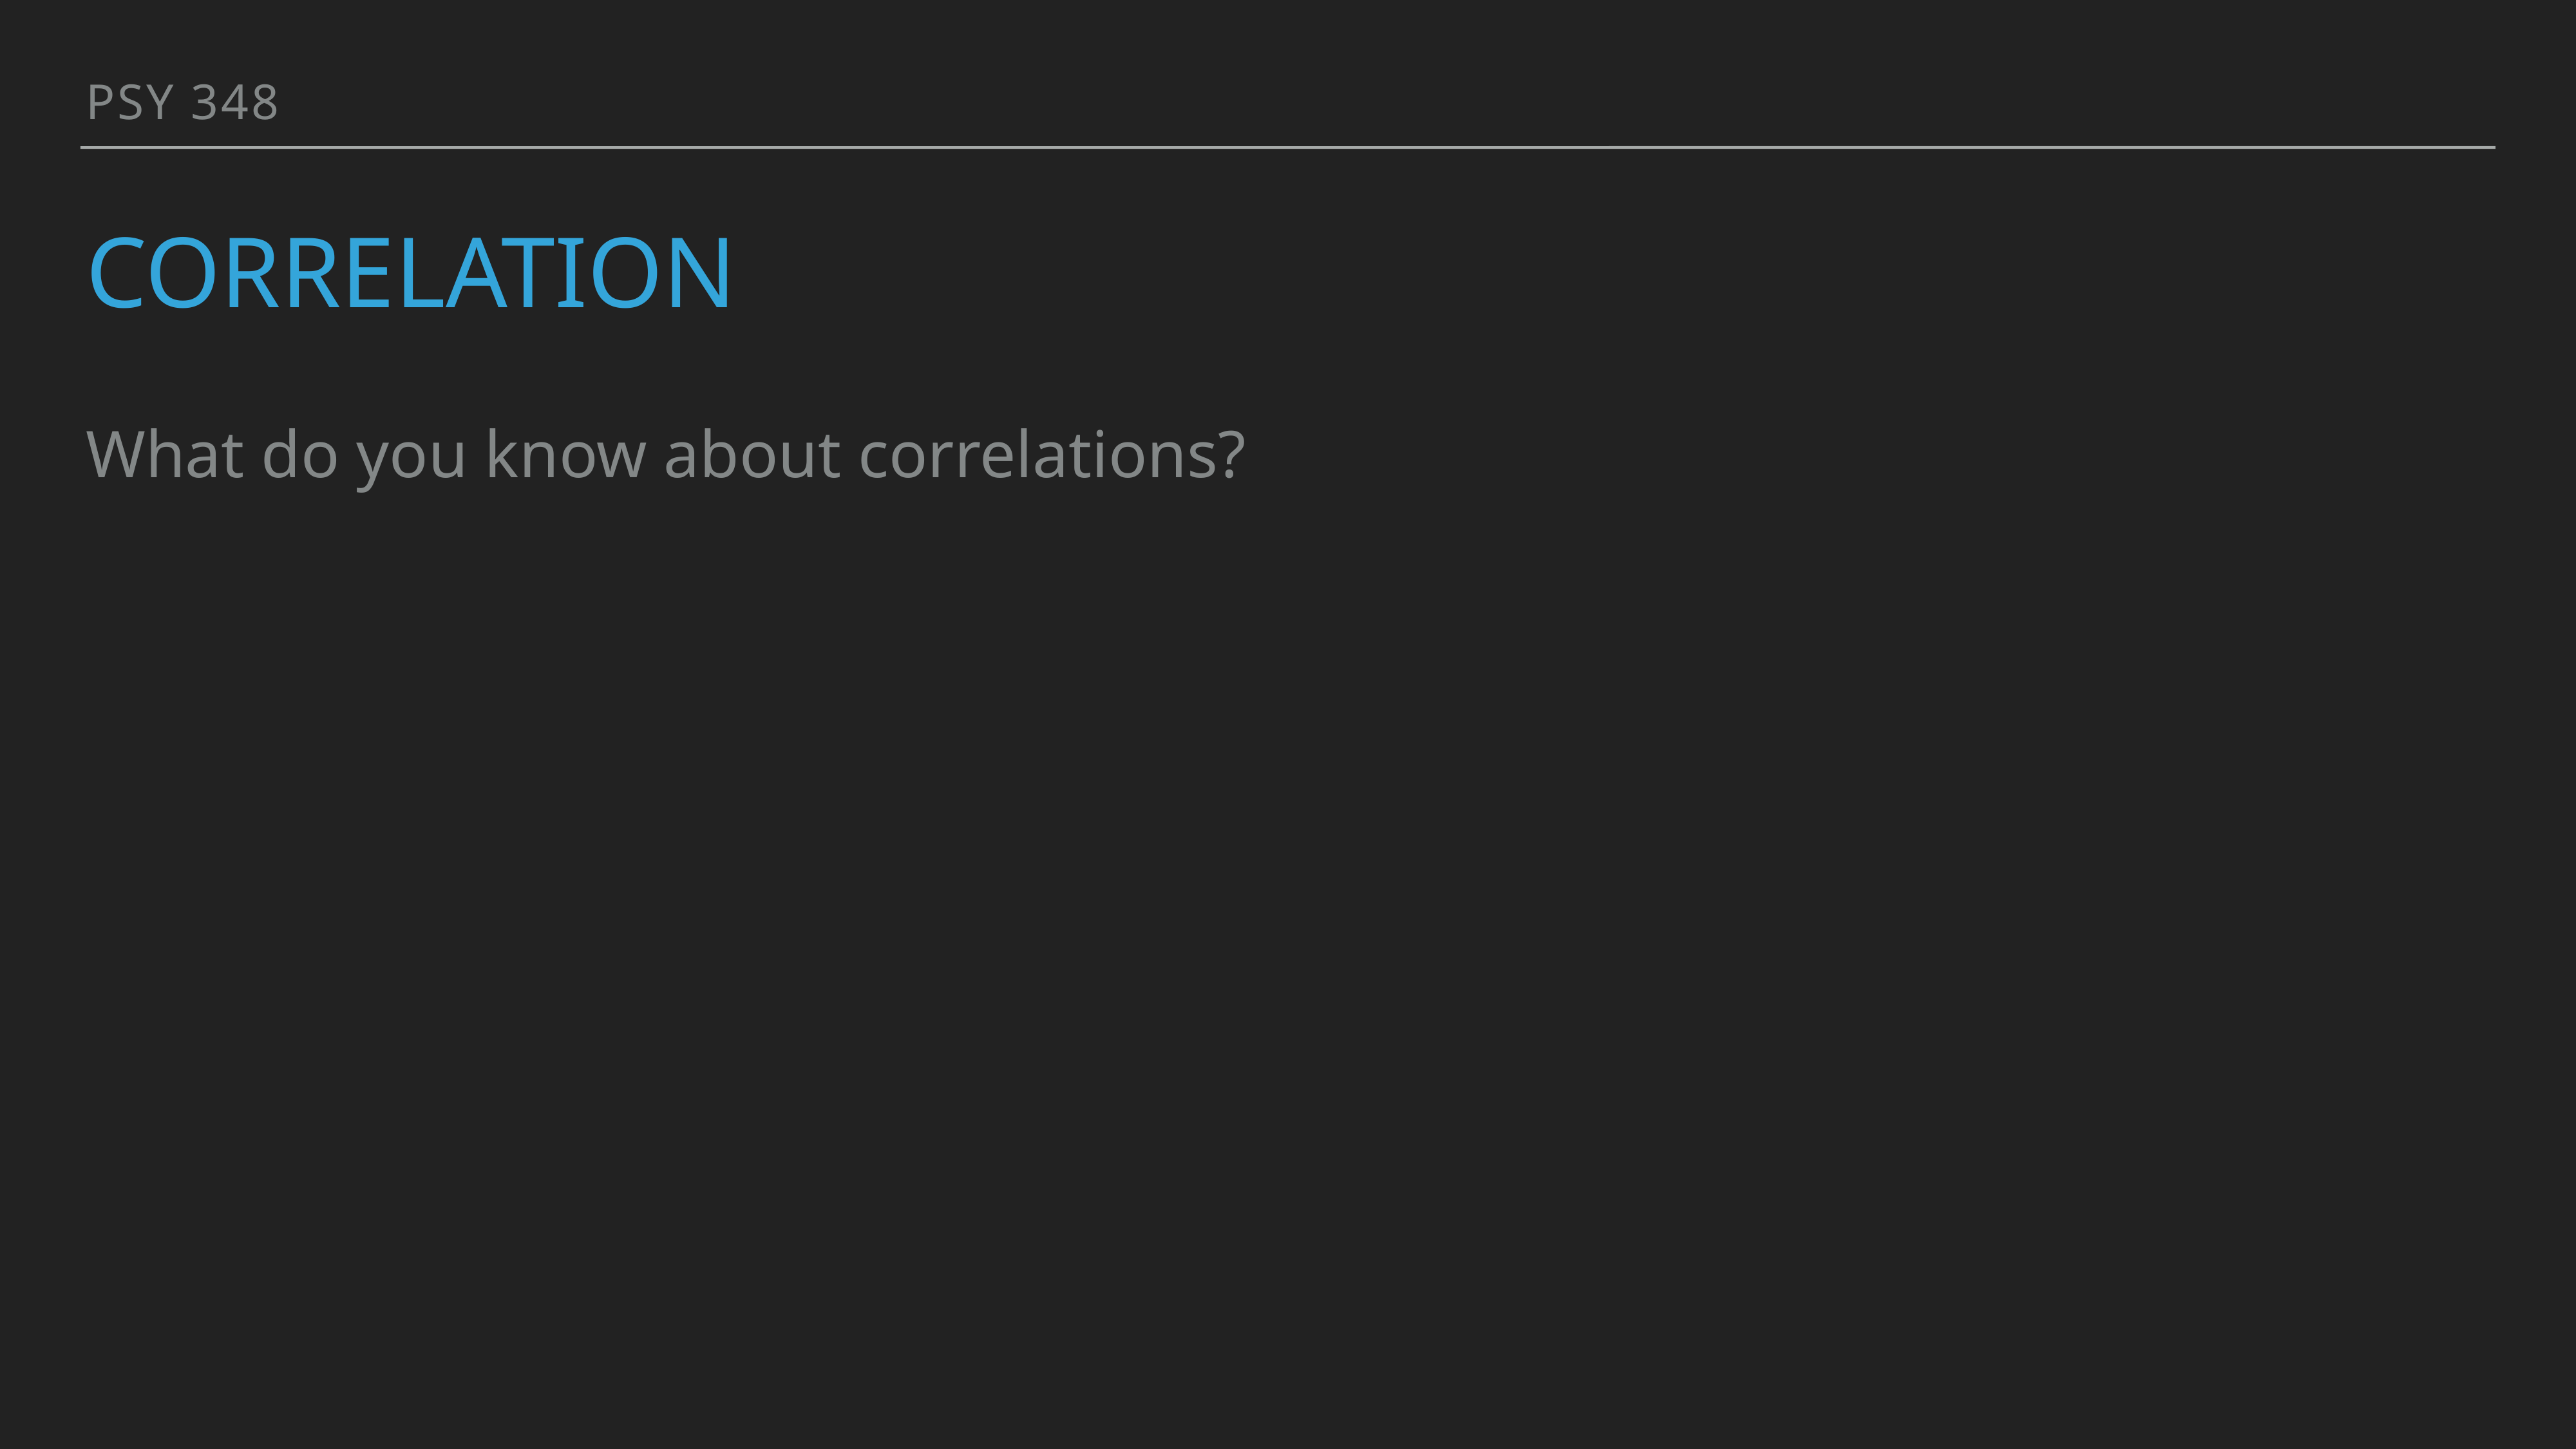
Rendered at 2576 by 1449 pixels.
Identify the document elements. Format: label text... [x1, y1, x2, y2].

list What do you know about correlations? [80, 407, 2496, 1316]
list PSY 348 [80, 66, 2295, 135]
title Correlation [80, 227, 2496, 336]
